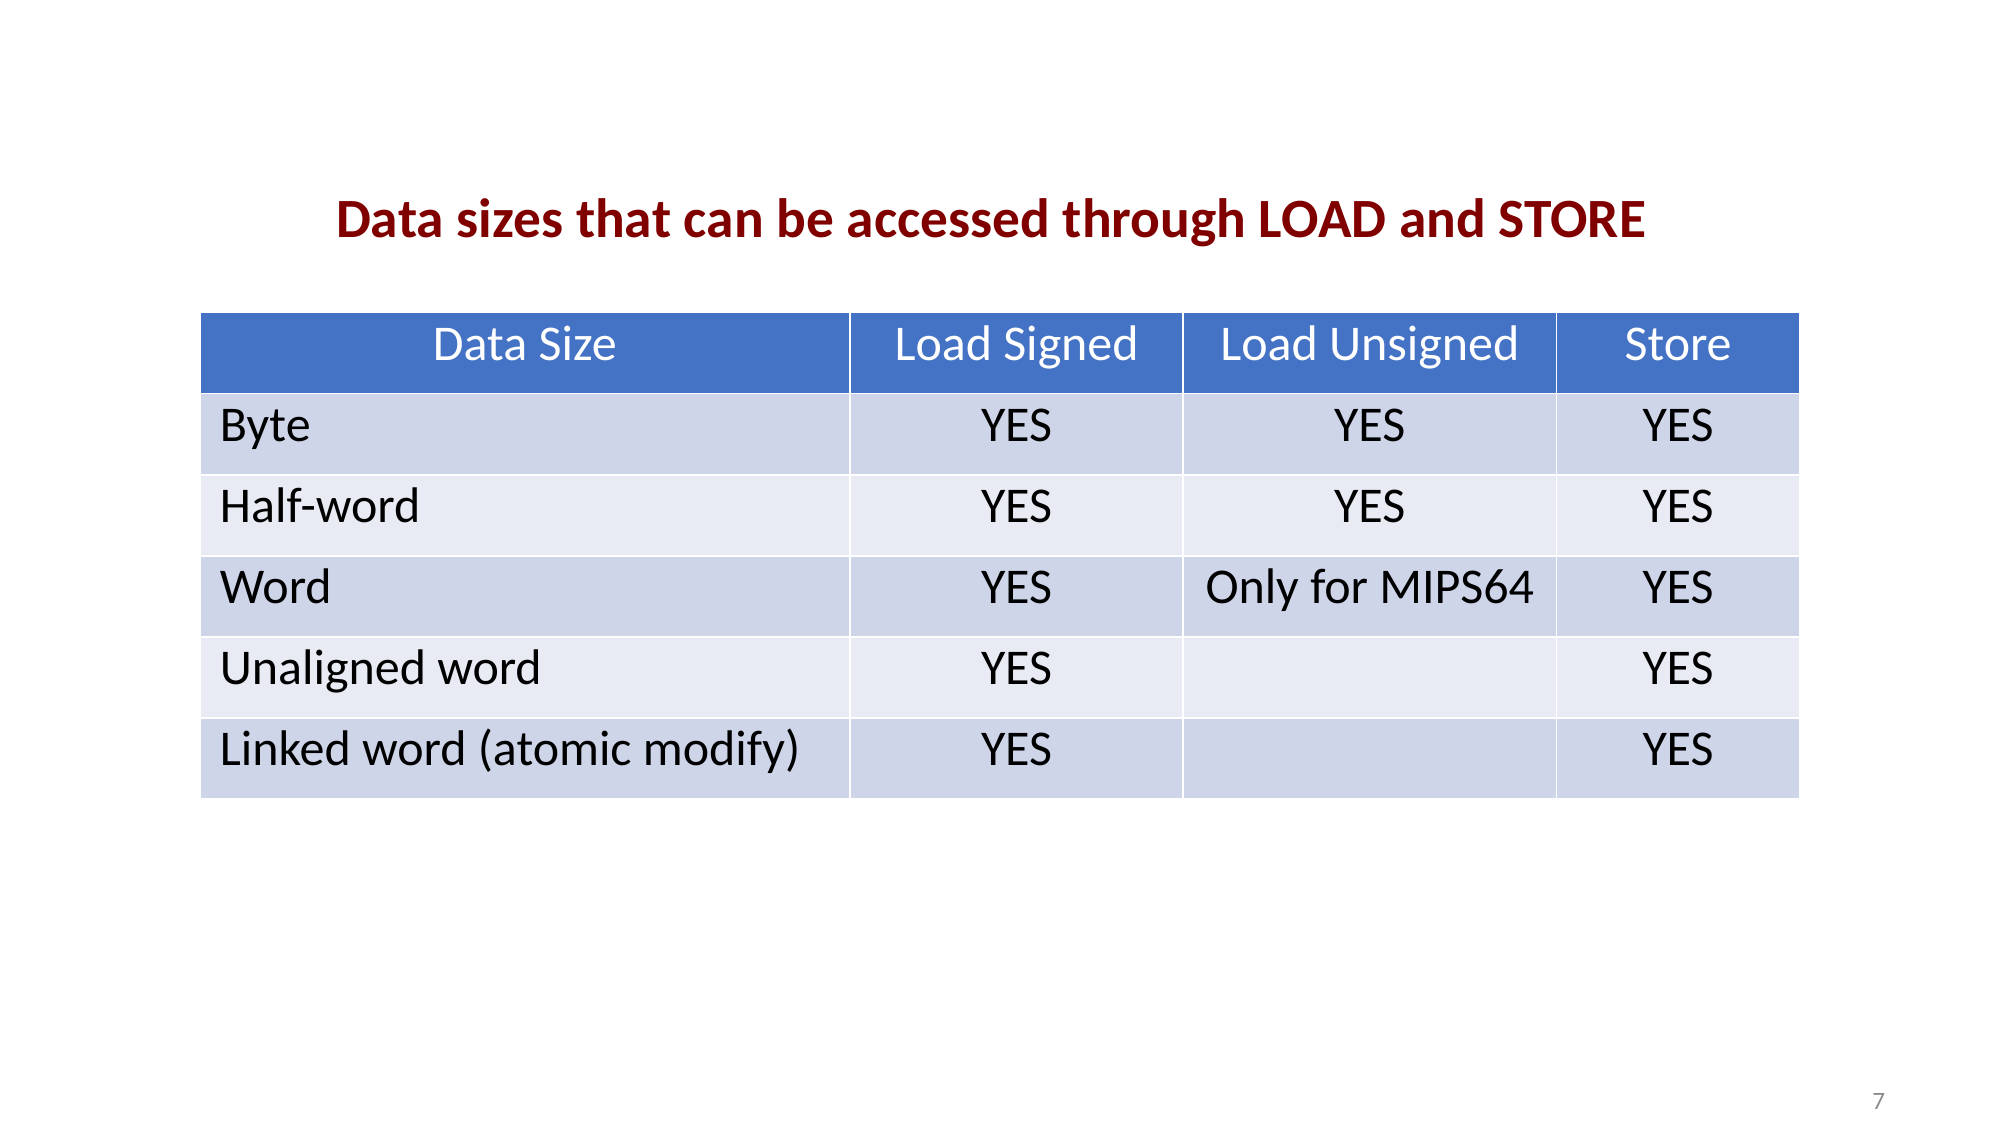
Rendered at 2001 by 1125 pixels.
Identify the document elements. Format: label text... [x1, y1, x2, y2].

text_box Data sizes that can be accessed through LOAD and STORE [283, 174, 1700, 257]
table_cell YES [851, 638, 1182, 717]
table_cell YES [1557, 476, 1799, 555]
table_cell Linked word (atomic modify) [201, 719, 849, 798]
table_cell YES [1557, 638, 1799, 717]
table_header Load Unsigned [1184, 313, 1556, 393]
table_cell YES [1557, 719, 1799, 798]
table_cell Only for MIPS64 [1184, 557, 1556, 636]
table_cell YES [1184, 476, 1556, 555]
table_header Store [1557, 313, 1799, 393]
table_header Data Size [201, 313, 849, 393]
table_cell [1184, 638, 1556, 717]
slide_number 7 [1433, 1069, 1900, 1125]
table_cell YES [851, 394, 1182, 474]
table_cell YES [1557, 394, 1799, 474]
table_cell YES [851, 476, 1182, 555]
table_cell YES [851, 719, 1182, 798]
table_cell Half-word [201, 476, 849, 555]
table_cell YES [1184, 394, 1556, 474]
table_cell Word [201, 557, 849, 636]
table_cell YES [851, 557, 1182, 636]
table_cell Byte [201, 394, 849, 474]
table_cell [1184, 719, 1556, 798]
table_cell Unaligned word [201, 638, 849, 717]
table_header Load Signed [851, 313, 1182, 393]
table_cell YES [1557, 557, 1799, 636]
